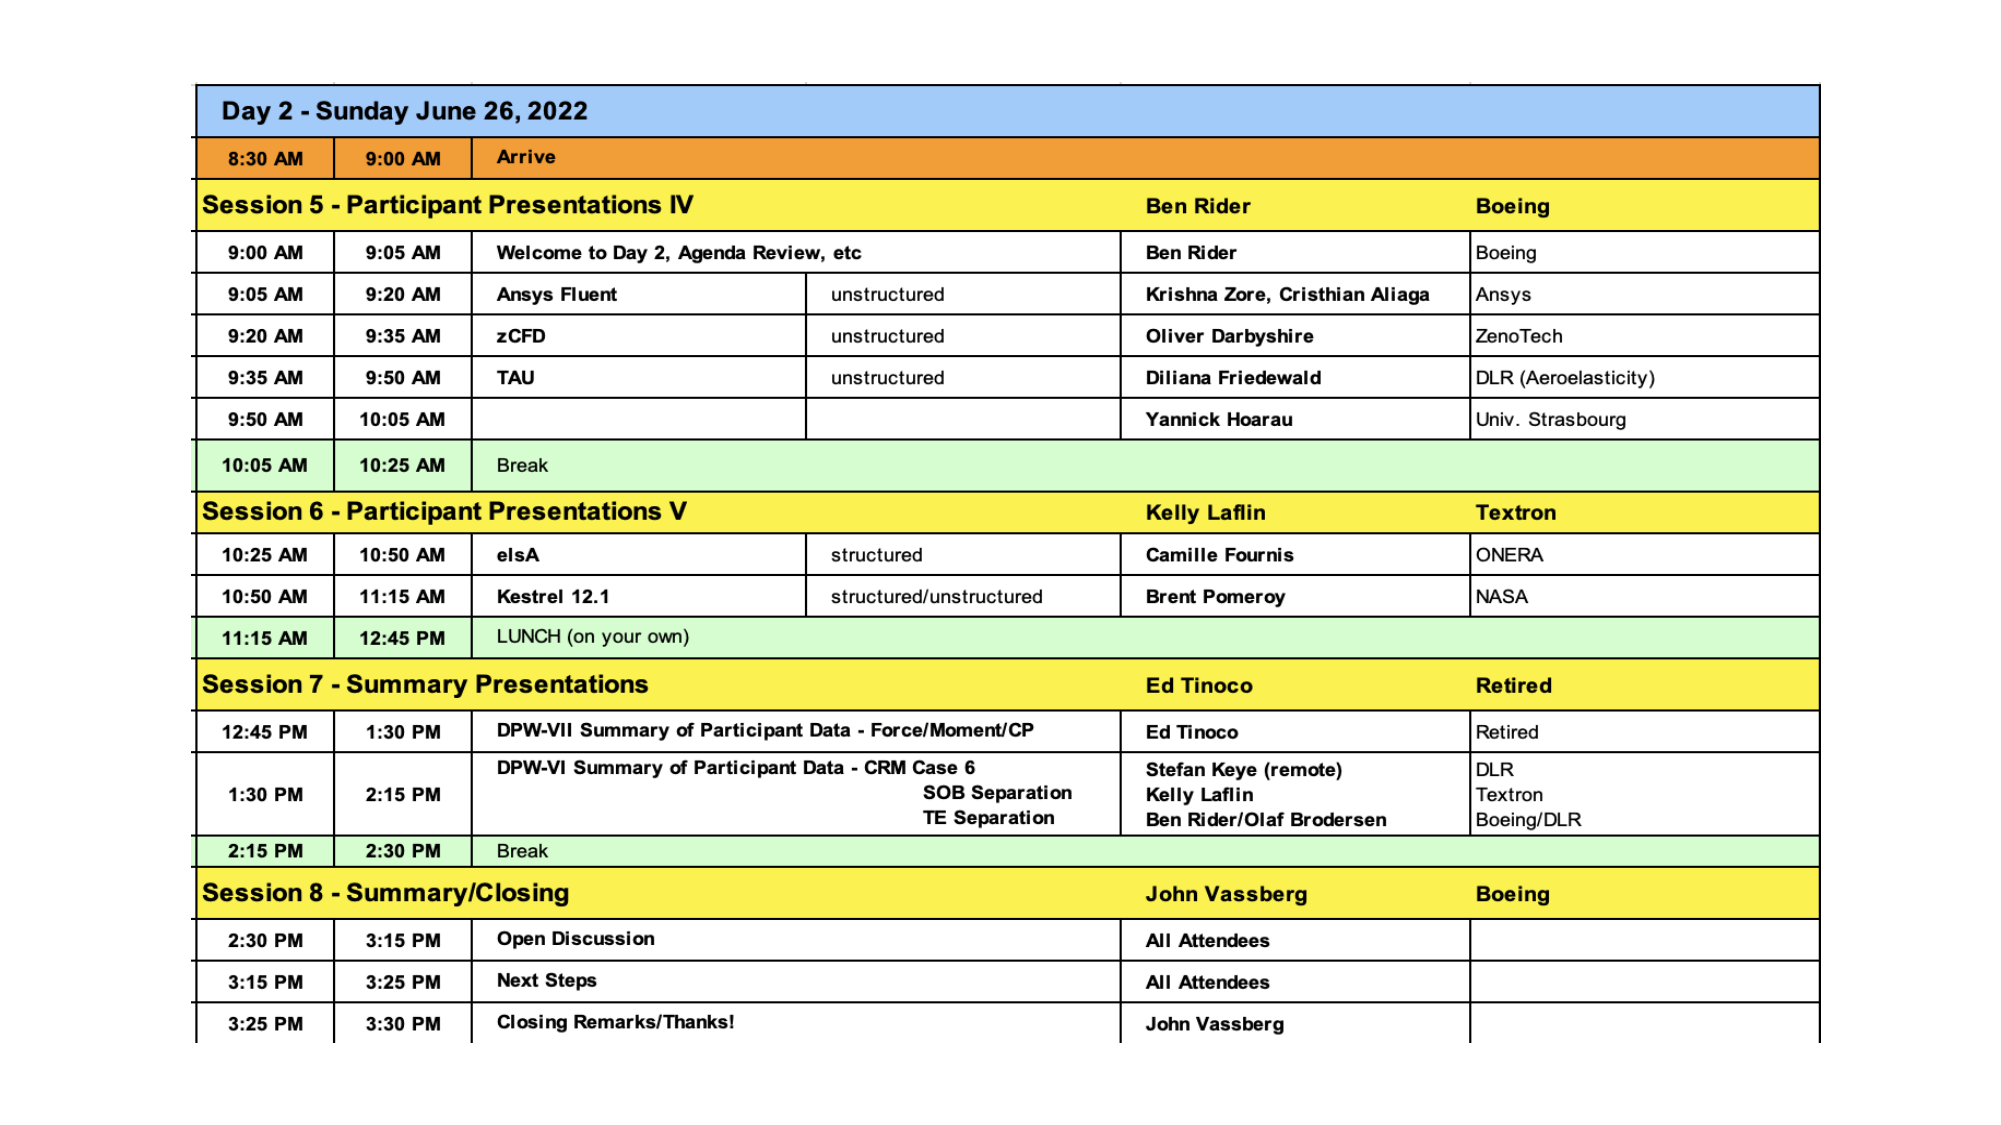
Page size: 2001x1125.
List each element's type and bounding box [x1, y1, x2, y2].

picture [191, 82, 1821, 1043]
